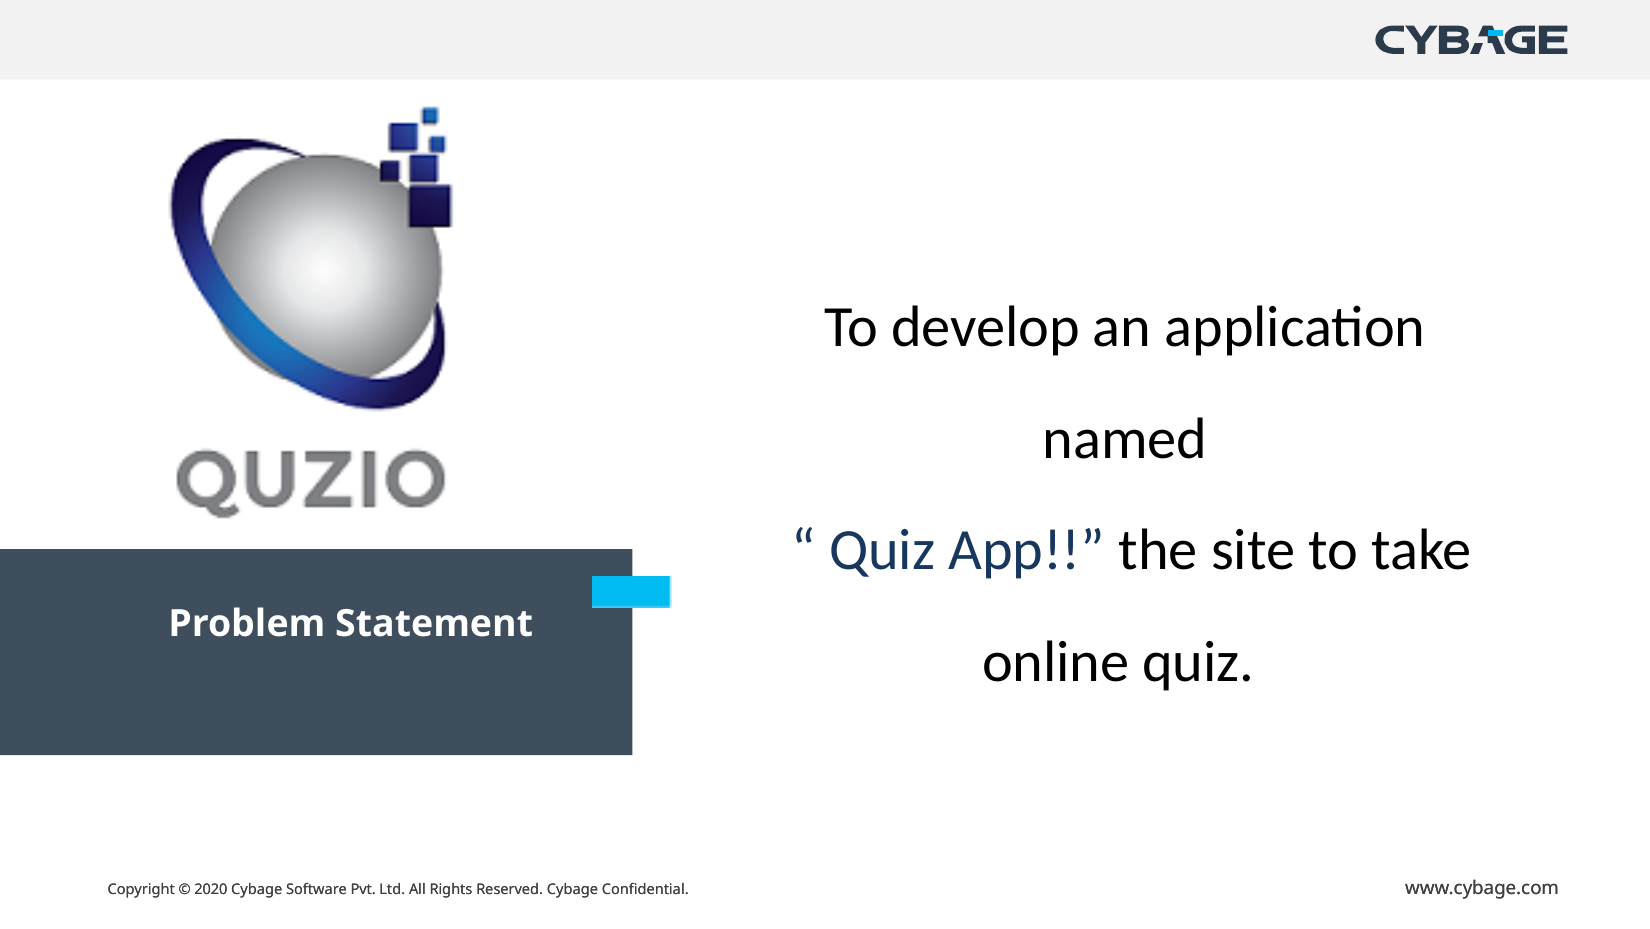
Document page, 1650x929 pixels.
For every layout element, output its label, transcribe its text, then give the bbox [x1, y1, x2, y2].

text_box [0, 547, 634, 757]
picture [592, 576, 673, 608]
text_box www.cybage.com [1388, 867, 1584, 907]
text_box Copyright © 2020 Cybage Software Pvt. Ltd. All Rights Reserved. Cybage Confidential. [87, 872, 913, 905]
text_box [1494, 775, 1600, 903]
picture [87, 84, 504, 533]
text_box To develop an application named “ Quiz App!!” the site to take online quiz. [756, 238, 1494, 909]
text_box Problem Statement [37, 590, 550, 716]
